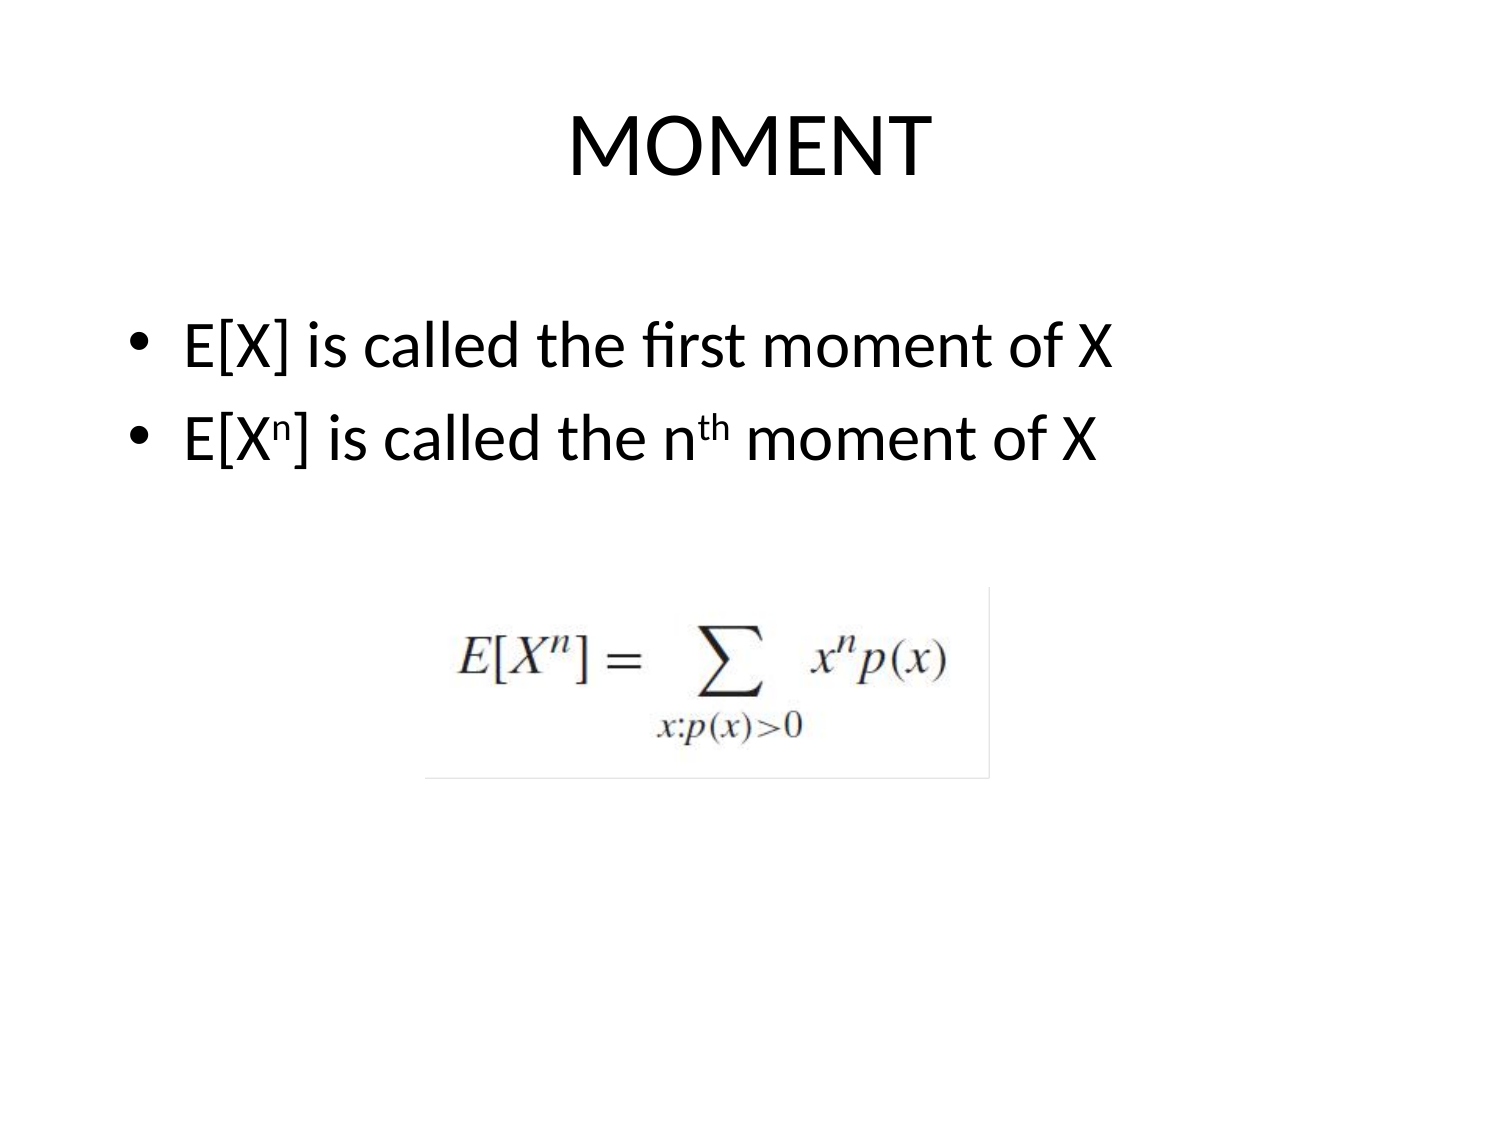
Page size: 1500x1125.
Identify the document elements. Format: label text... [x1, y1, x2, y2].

picture [424, 587, 991, 780]
title MOMENT [75, 45, 1425, 233]
list E[X] is called the first moment of X E[Xn] is called the nth moment of X [112, 200, 1463, 943]
